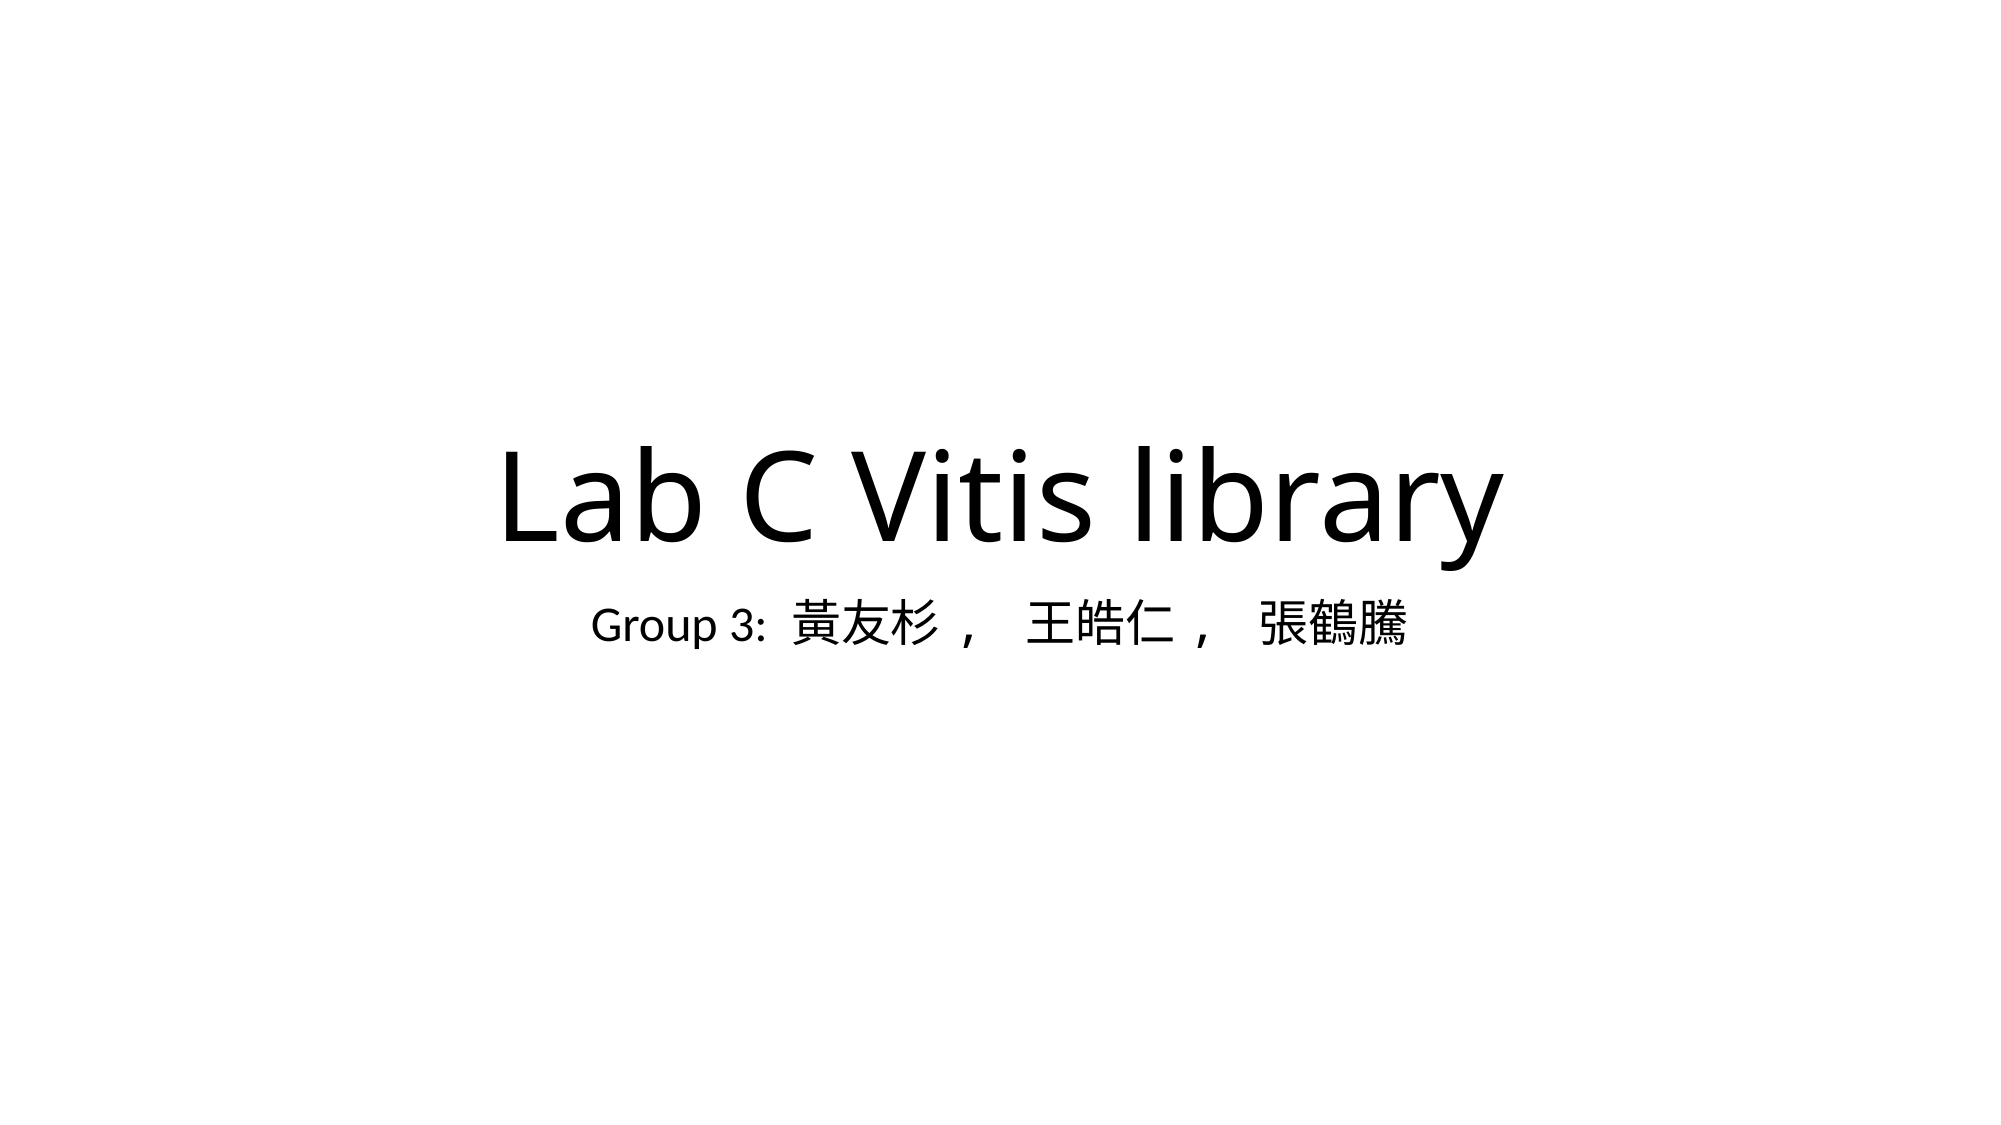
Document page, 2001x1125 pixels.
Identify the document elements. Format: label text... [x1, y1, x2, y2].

title Lab C Vitis library [249, 184, 1750, 576]
subtitle Group 3: 黃友杉, 王皓仁, 張鶴騰 [249, 590, 1750, 863]
